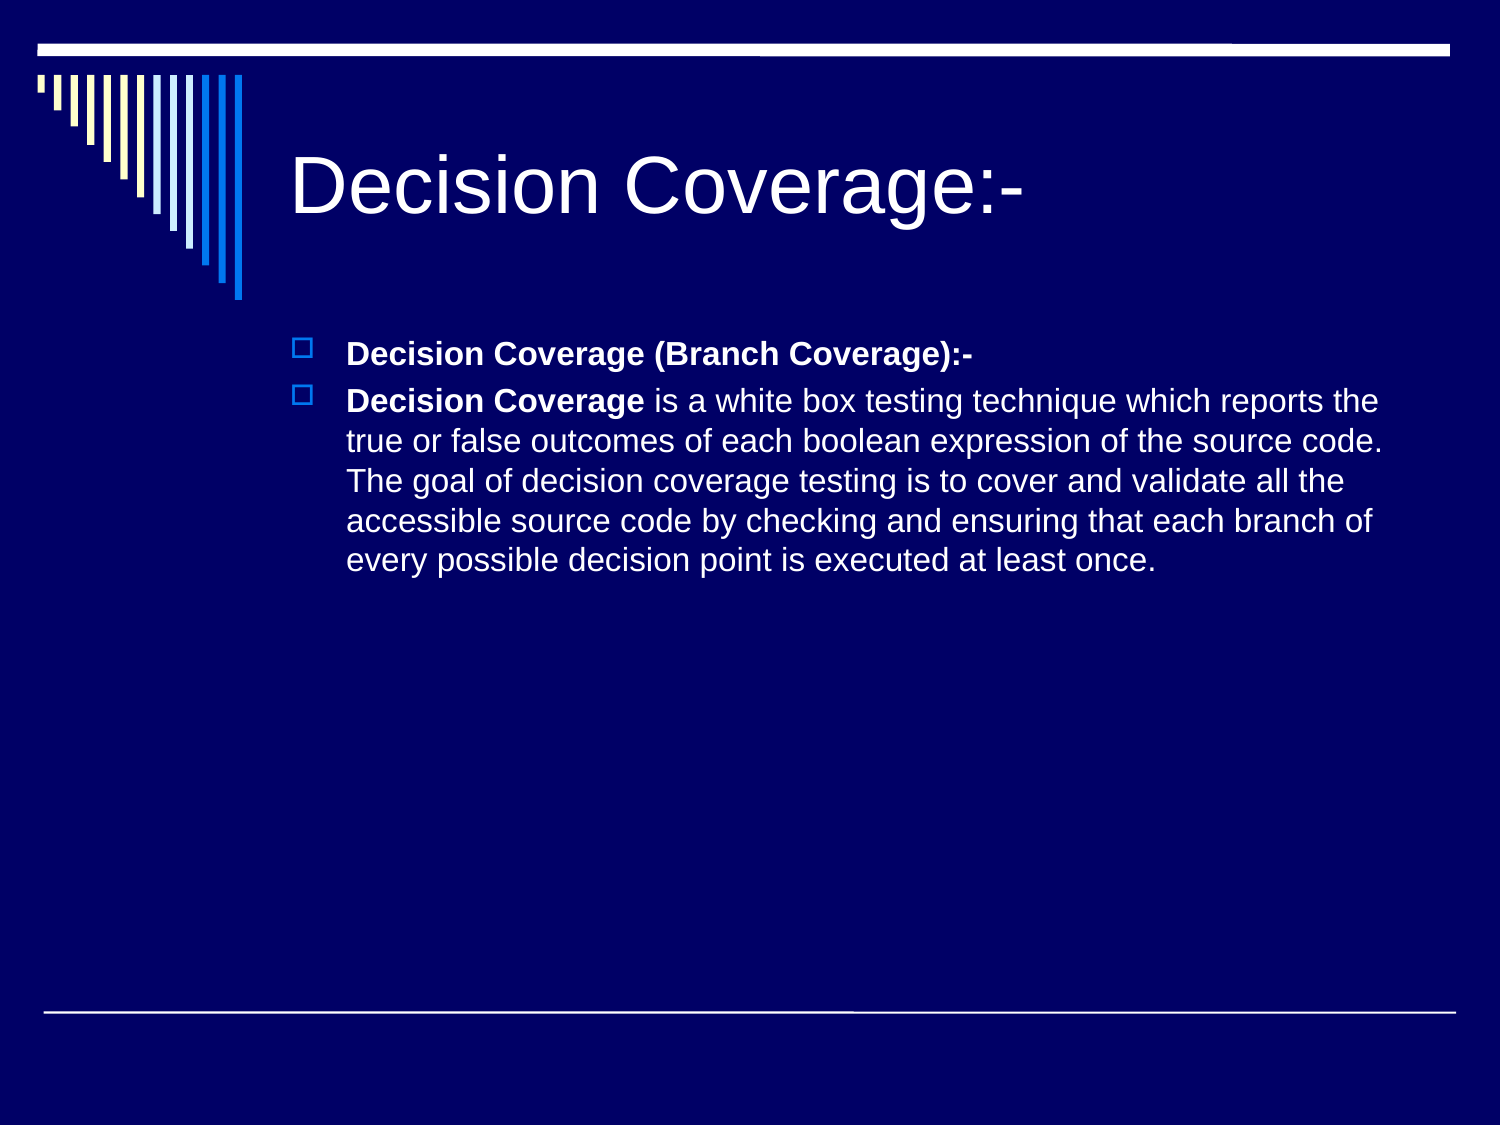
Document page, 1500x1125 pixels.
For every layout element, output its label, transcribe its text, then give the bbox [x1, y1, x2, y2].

title Decision Coverage:- [274, 74, 1426, 288]
list Decision Coverage (Branch Coverage):- Decision Coverage is a white box testing technique which reports the true or false outcomes of each boolean expression of the source code. The goal of decision coverage testing is to cover and validate all the accessible source code by checking and ensuring that each branch of every possible decision point is executed at least once. [274, 324, 1426, 1001]
